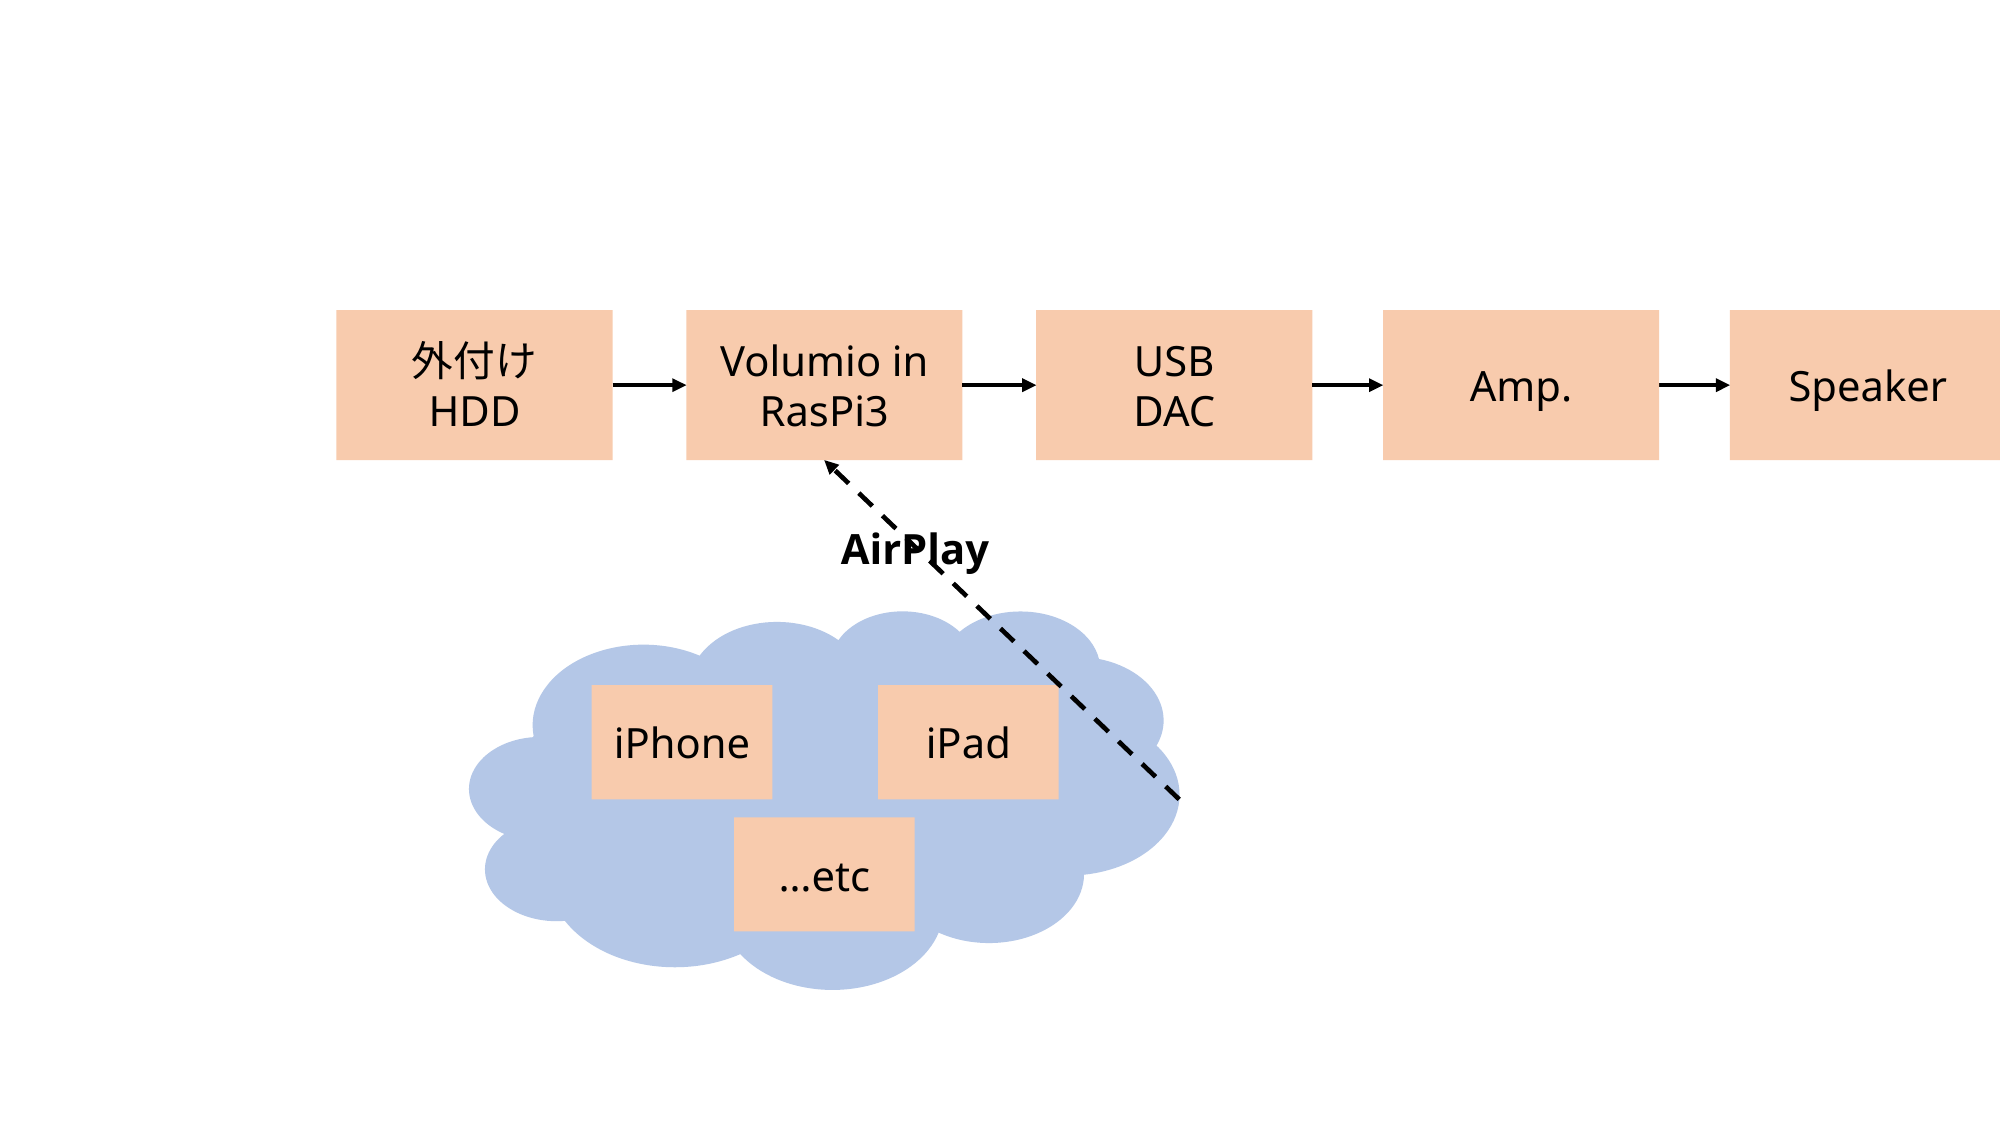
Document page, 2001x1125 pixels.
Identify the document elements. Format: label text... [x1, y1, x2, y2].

text_box USB DAC [1035, 309, 1313, 461]
text_box Amp. [1382, 309, 1660, 461]
text_box AirPlay [826, 515, 1005, 581]
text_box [469, 610, 1180, 989]
text_box Volumio in RasPi3 [685, 309, 963, 461]
text_box Speaker [1729, 309, 2000, 461]
text_box 外付け HDD [335, 309, 614, 461]
